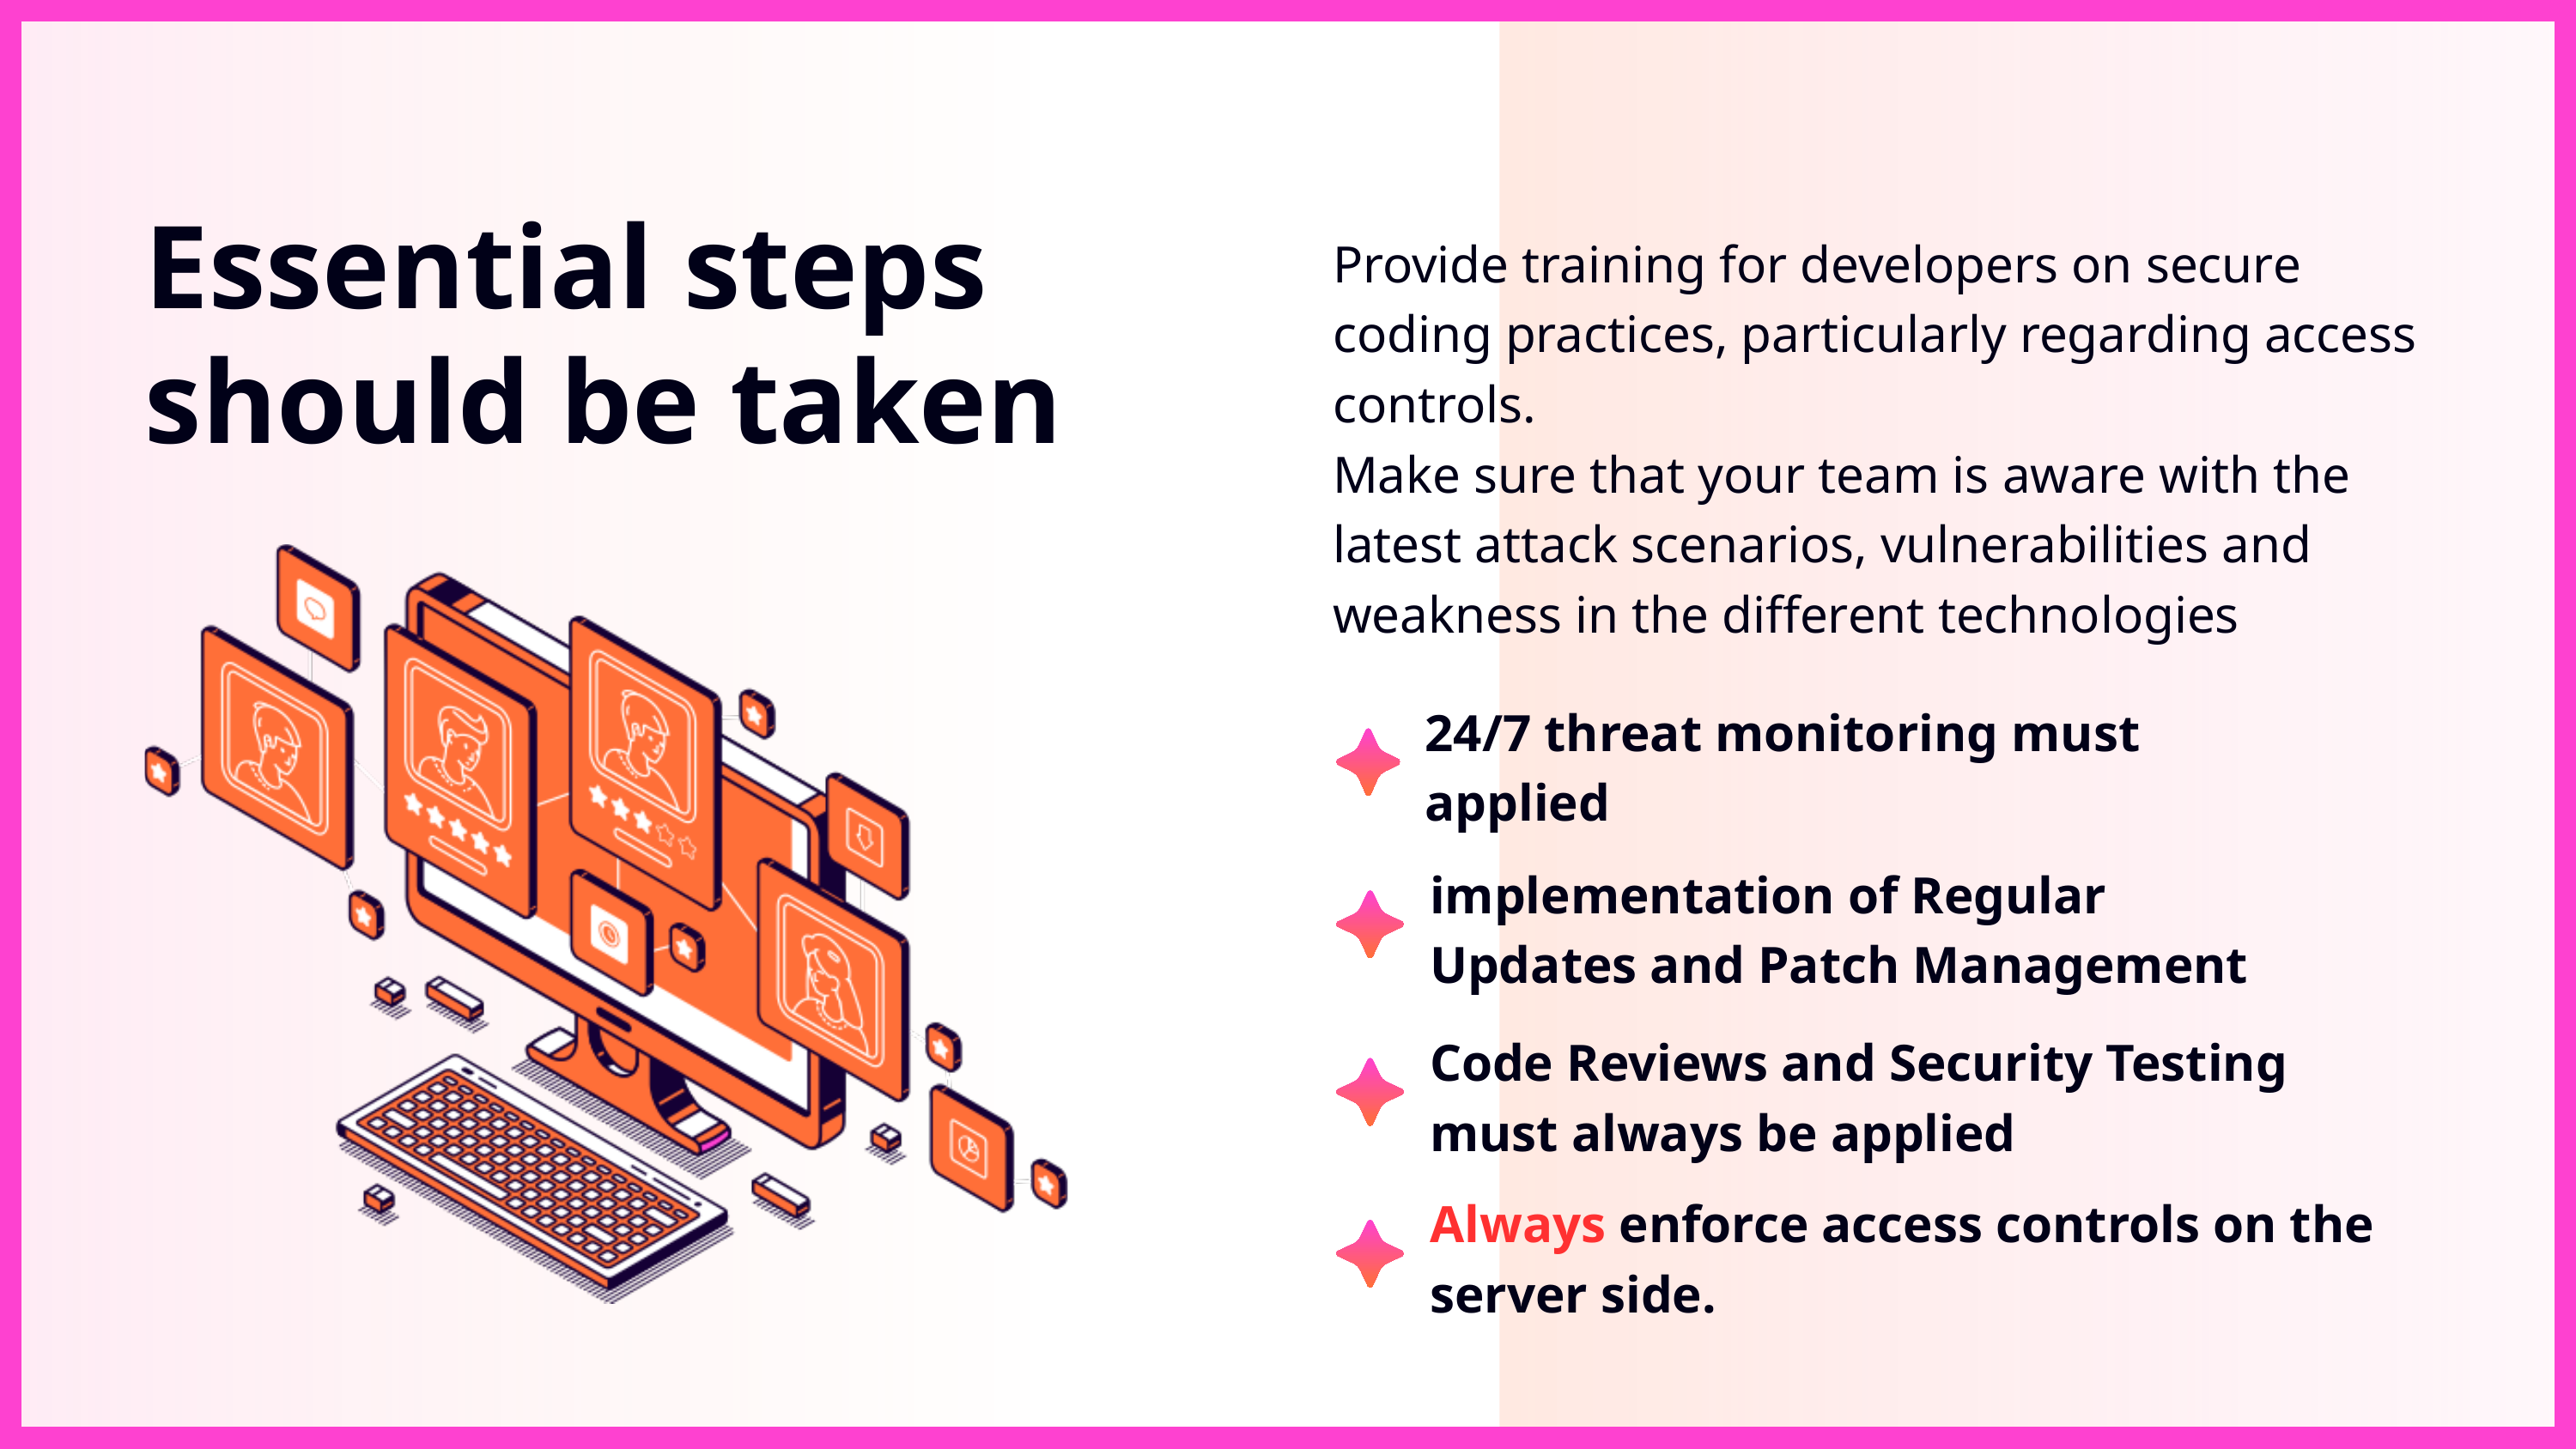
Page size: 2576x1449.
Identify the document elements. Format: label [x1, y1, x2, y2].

text_box [0, 0, 2576, 1449]
text_box [1332, 1188, 2432, 1319]
text_box [1332, 1027, 2294, 1157]
text_box [1332, 859, 2294, 990]
text_box [1332, 696, 2245, 828]
